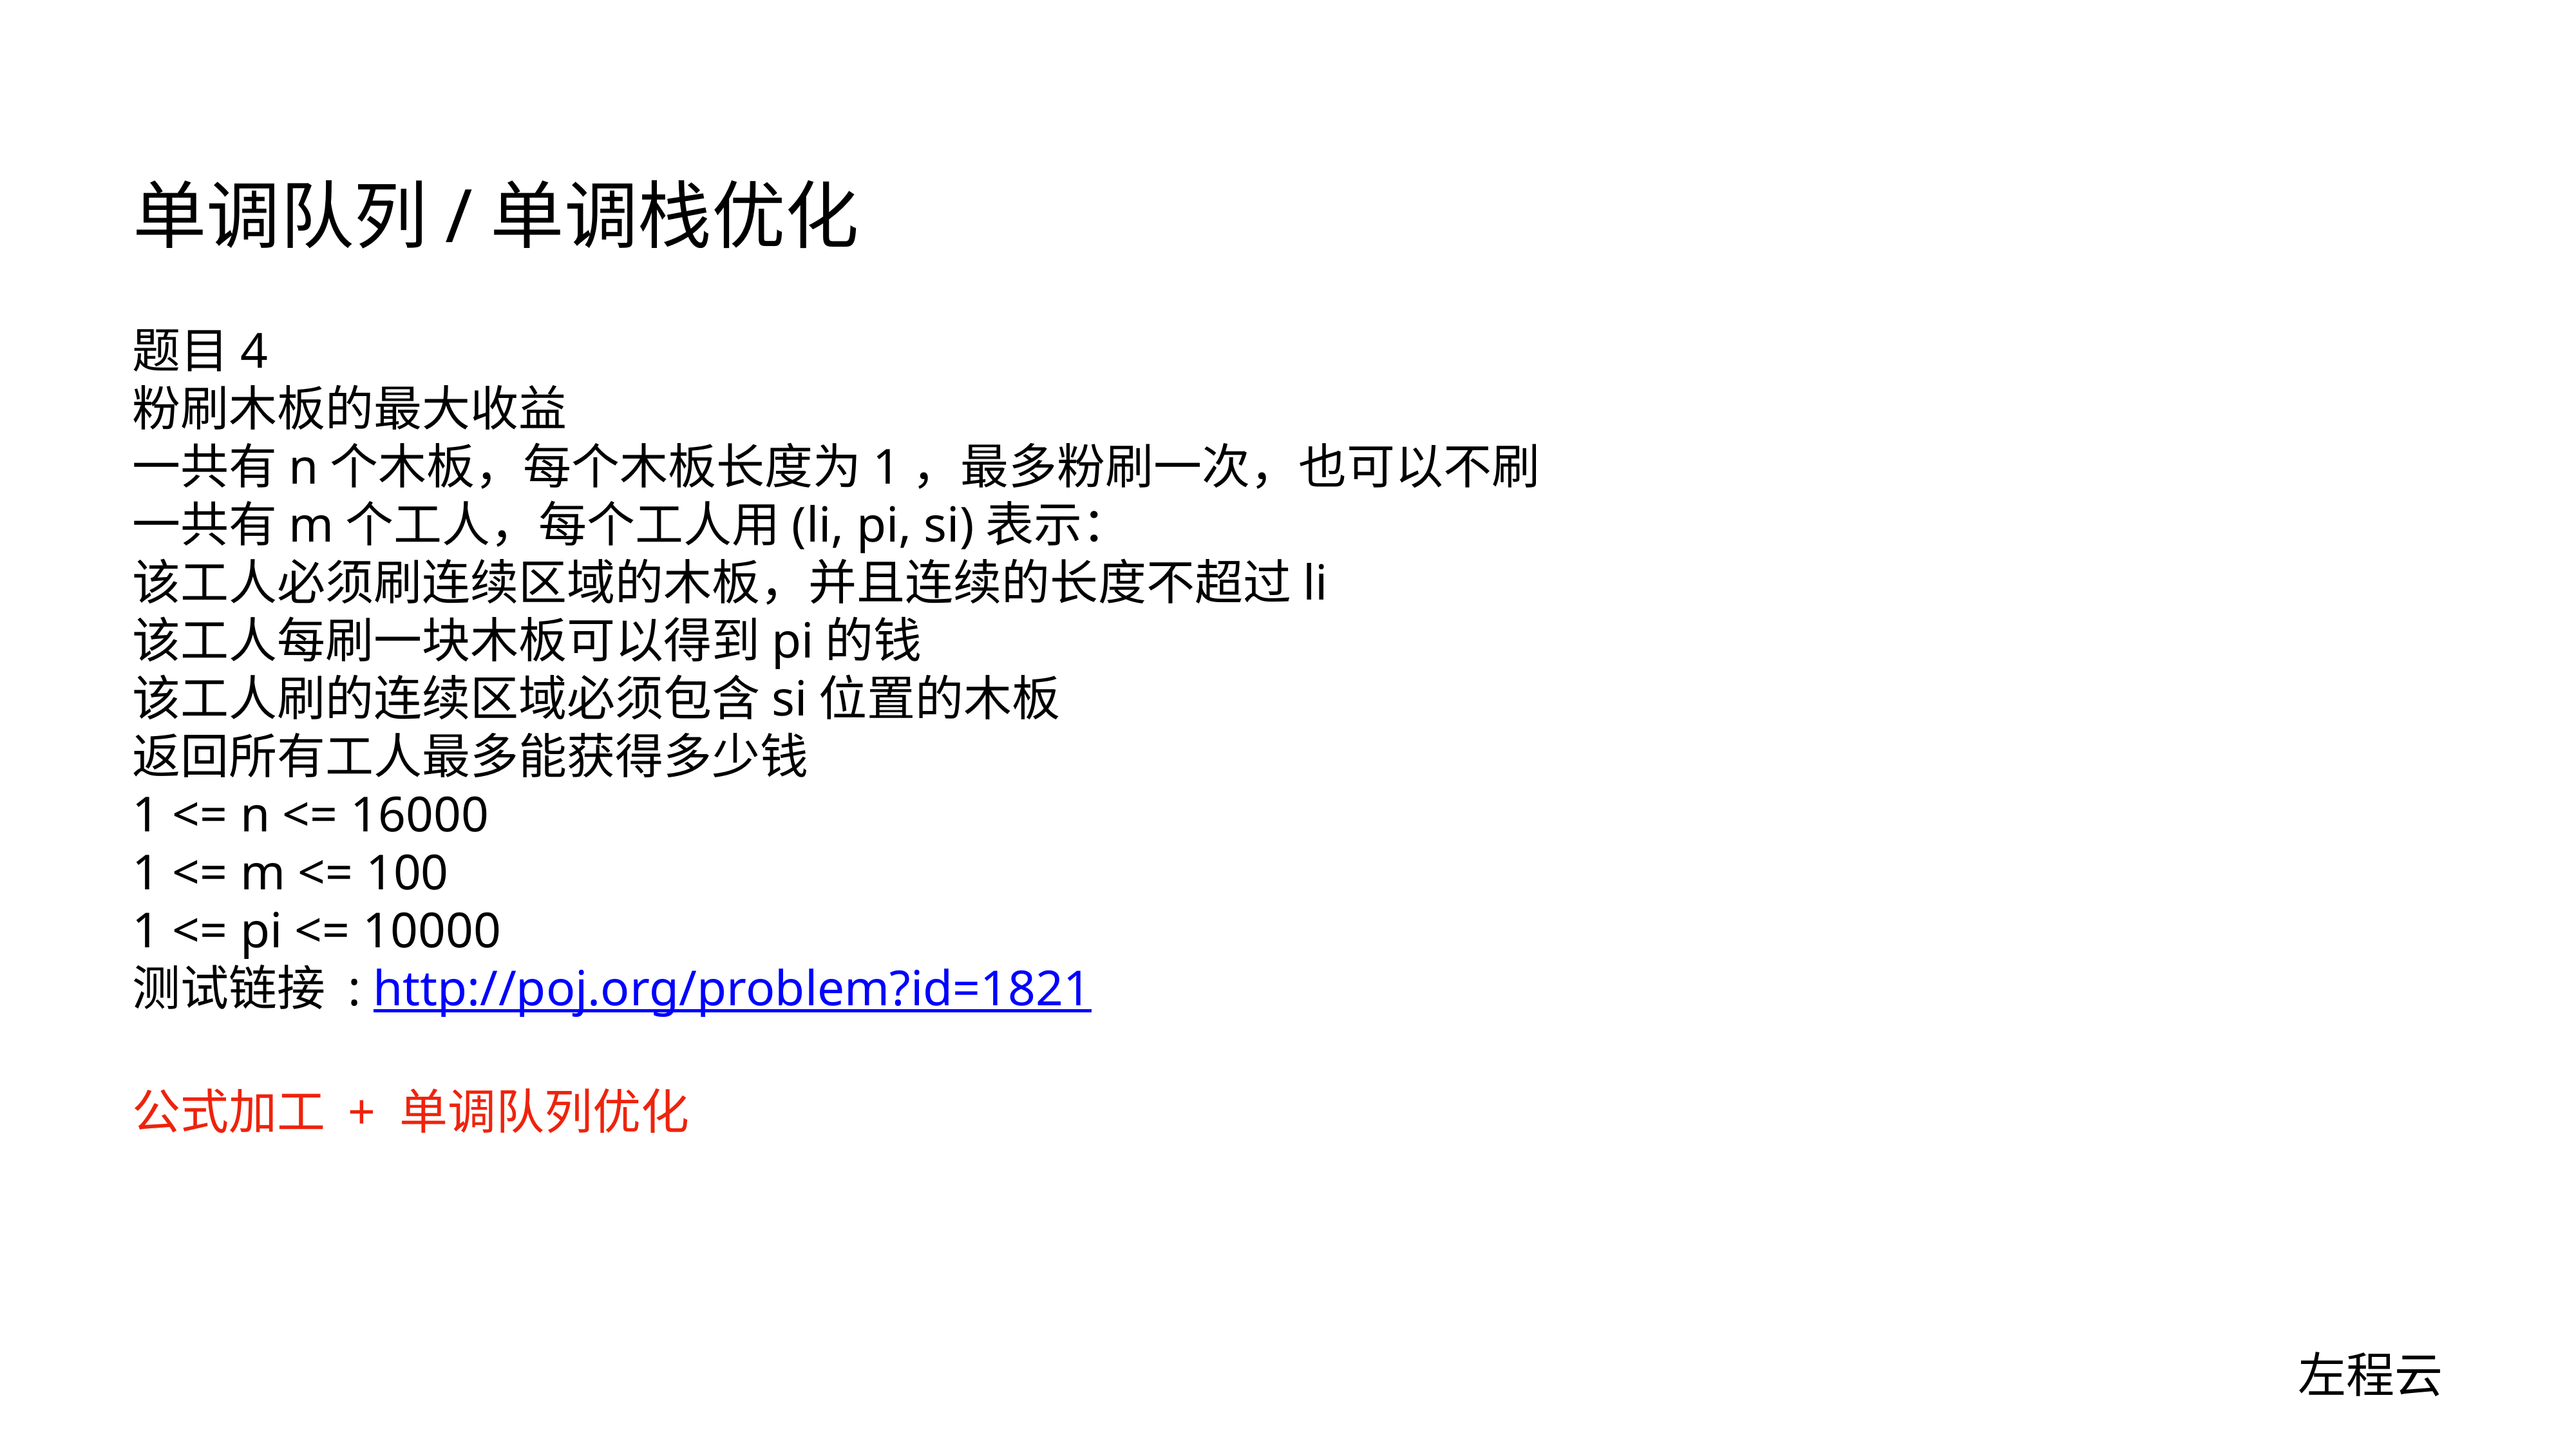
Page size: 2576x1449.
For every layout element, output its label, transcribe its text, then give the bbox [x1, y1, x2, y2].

text_box 题目4 粉刷木板的最大收益 一共有n个木板，每个木板长度为1，最多粉刷一次，也可以不刷 一共有m个工人，每个工人用(li, pi, si)表示： 该工人必须刷连续区域的木板，并且连续的长度不超过li 该工人每刷一块木板可以得到pi的钱 该工人刷的连续区域必须包含si位置的木板 返回所有工人最多能获得多少钱 1 <= n <= 16000 1 <= m <= 100 1 <= pi <= 10000 测试链接 : http://poj.org/problem?id=1821 公式加工 + 单调队列优化 [127, 314, 2449, 1304]
title 单调队列/单调栈优化 [127, 48, 2449, 263]
text_box 左程云 [127, 1339, 2449, 1408]
